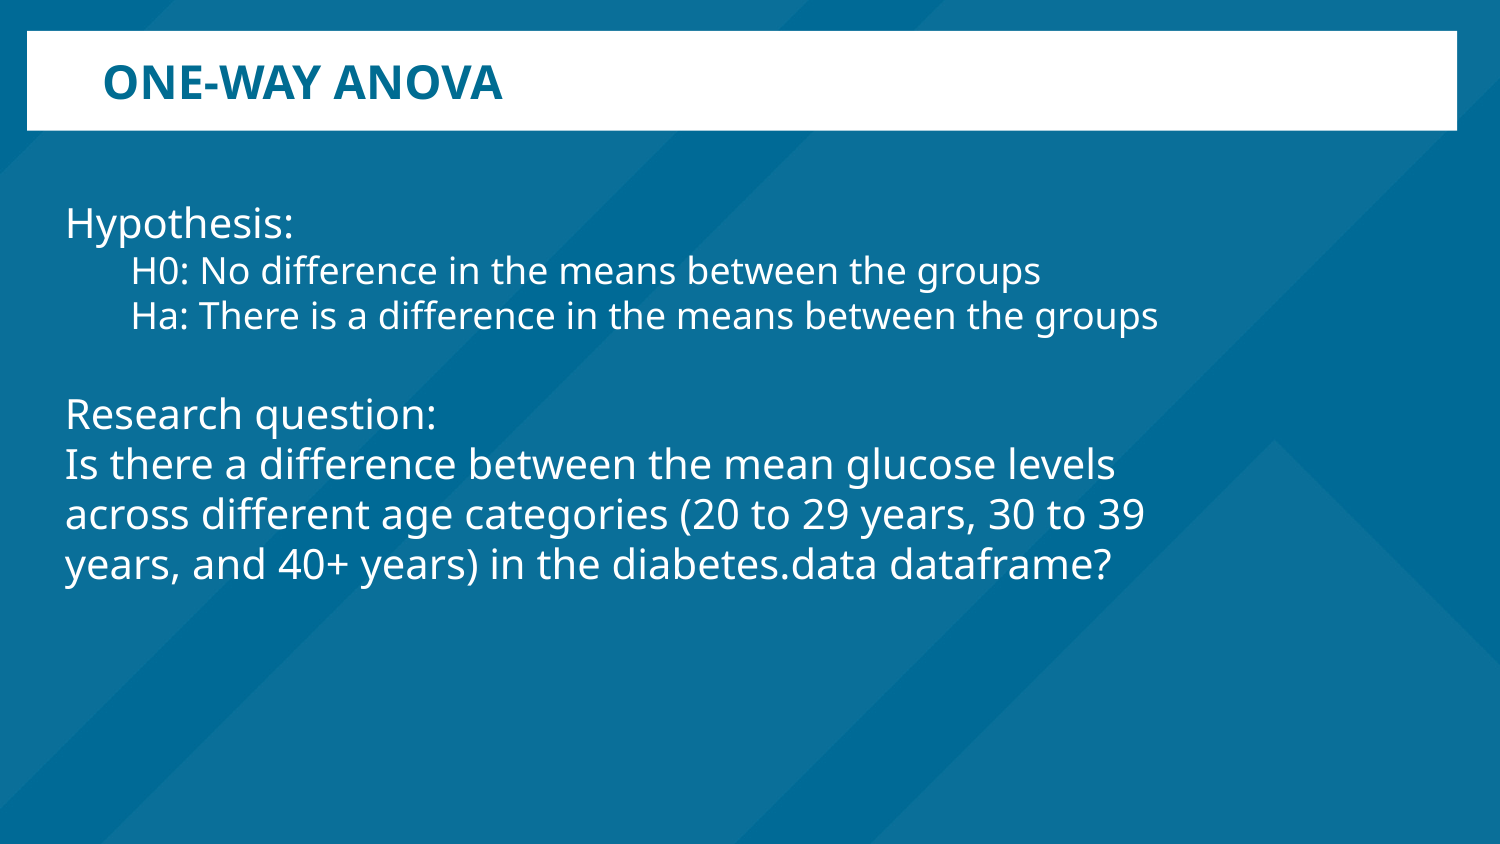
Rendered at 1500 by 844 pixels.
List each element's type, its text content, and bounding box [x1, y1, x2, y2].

text_box Hypothesis: H0: No difference in the means between the groups Ha: There is a difference in the means between the groups Research question: Is there a difference between the mean glucose levels across different age categories (20 to 29 years, 30 to 39 years, and 40+ years) in the diabetes.data dataframe? [49, 189, 1182, 595]
title One-way anova [27, 30, 1458, 131]
